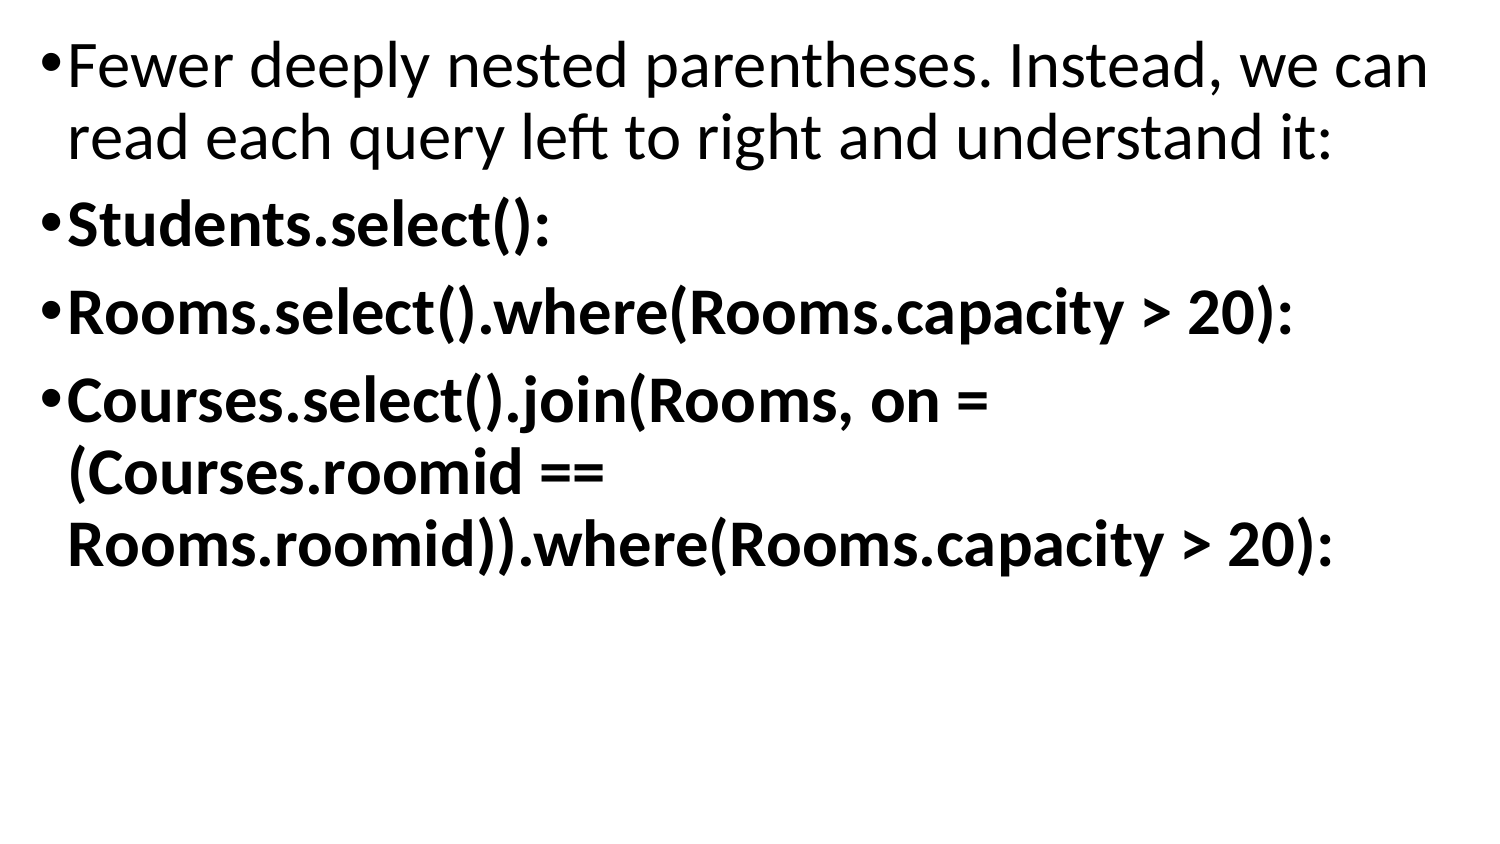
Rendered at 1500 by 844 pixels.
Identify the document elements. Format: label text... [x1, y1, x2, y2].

list Fewer deeply nested parentheses. Instead, we can read each query left to right and understand it: Students.select(): Rooms.select().where(Rooms.capacity > 20): Courses.select().join(Rooms, on = (Courses.roomid == Rooms.roomid)).where(Rooms.capacity > 20): [24, 22, 1475, 819]
